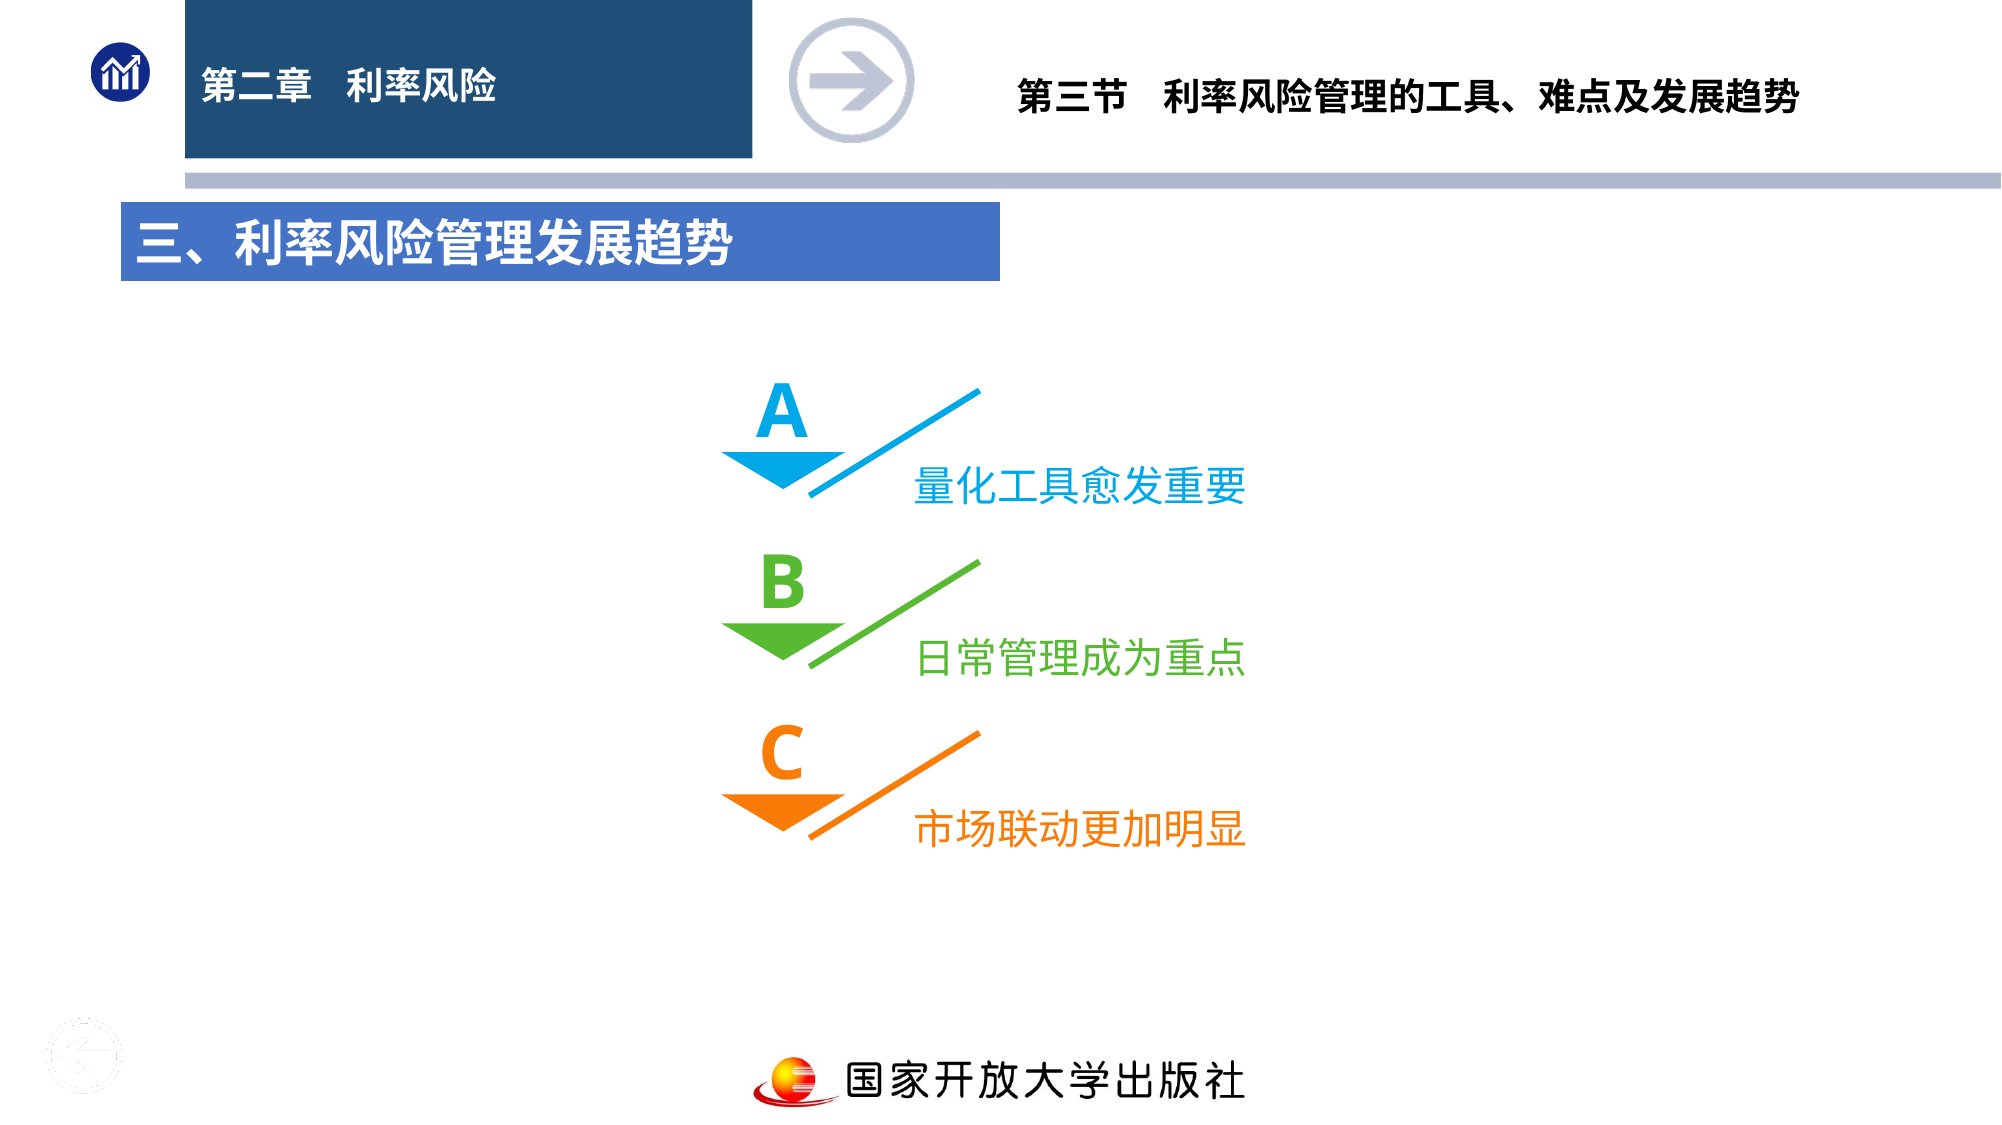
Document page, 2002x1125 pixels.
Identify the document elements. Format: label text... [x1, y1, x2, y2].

picture [45, 1017, 122, 1094]
picture [744, 1036, 1257, 1118]
text_box 第三节 利率风险管理的工具、难点及发展趋势 [1001, 43, 1864, 126]
text_box 三、利率风险管理发展趋势 [118, 199, 1003, 284]
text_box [716, 367, 1794, 875]
text_box 第二章 利率风险 [185, 54, 729, 115]
